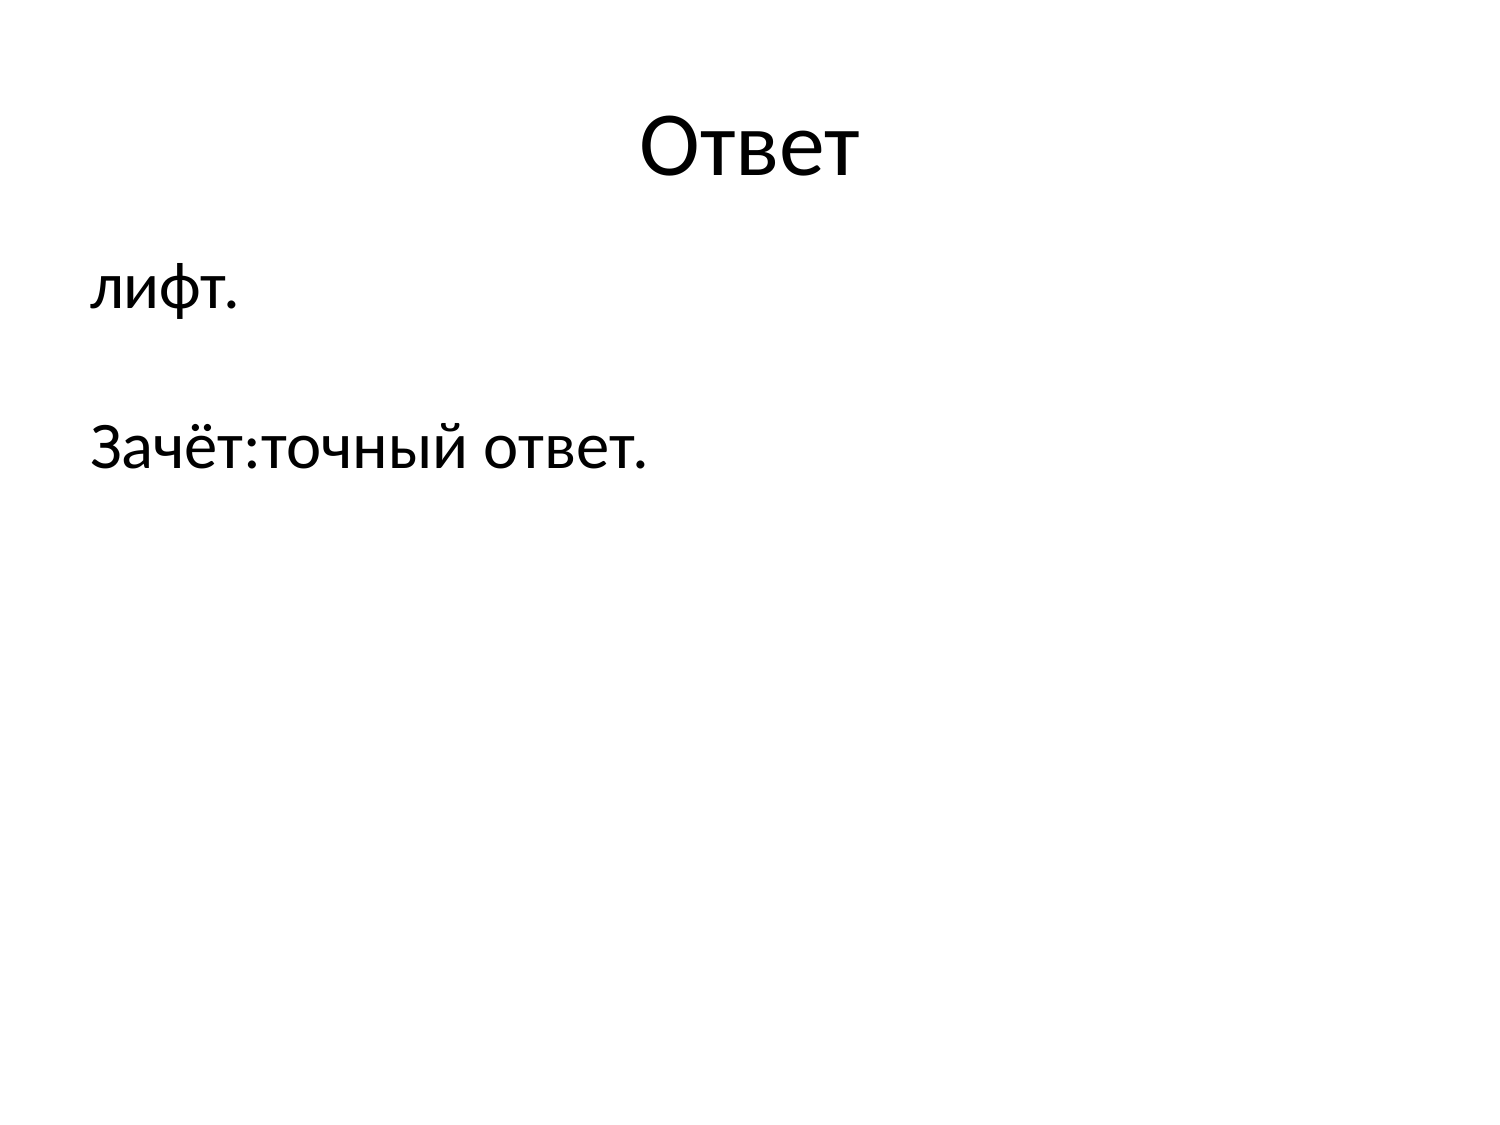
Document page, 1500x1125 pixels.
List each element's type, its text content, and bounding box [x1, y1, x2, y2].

list лифт. Зачёт:точный ответ. [75, 234, 1425, 1024]
title Ответ [75, 45, 1425, 233]
